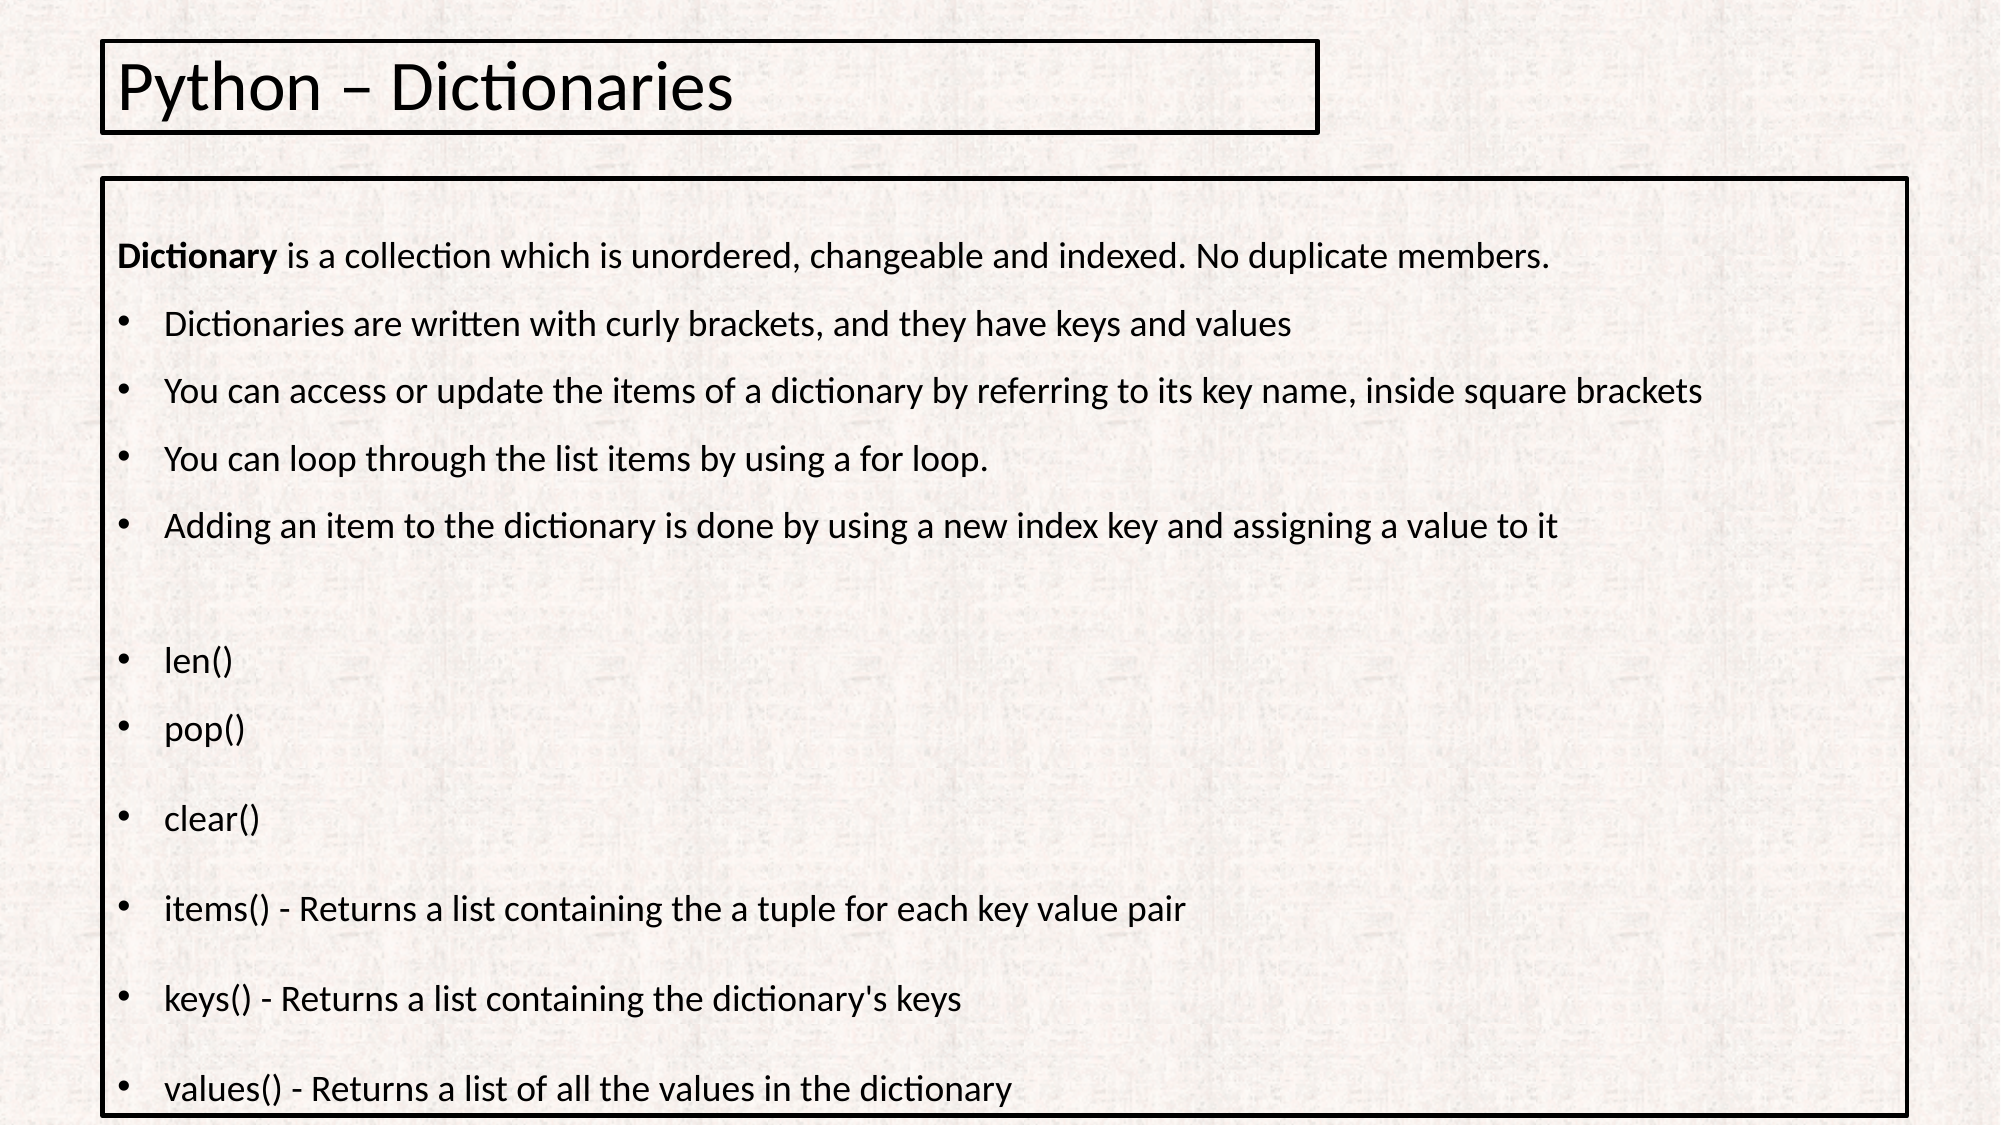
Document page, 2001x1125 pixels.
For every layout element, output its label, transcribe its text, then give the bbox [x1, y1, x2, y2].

picture [0, 0, 2001, 1125]
text_box Python – Dictionaries [102, 40, 1318, 133]
text_box Dictionary is a collection which is unordered, changeable and indexed. No duplicate members. Dictionaries are written with curly brackets, and they have keys and values You can access or update the items of a dictionary by referring to its key name, inside square brackets You can loop through the list items by using a for loop. Adding an item to the dictionary is done by using a new index key and assigning a value to it len() pop() clear() items() - Returns a list containing the a tuple for each key value pair keys() - Returns a list containing the dictionary's keys values() - Returns a list of all the values in the dictionary [102, 178, 1908, 1116]
